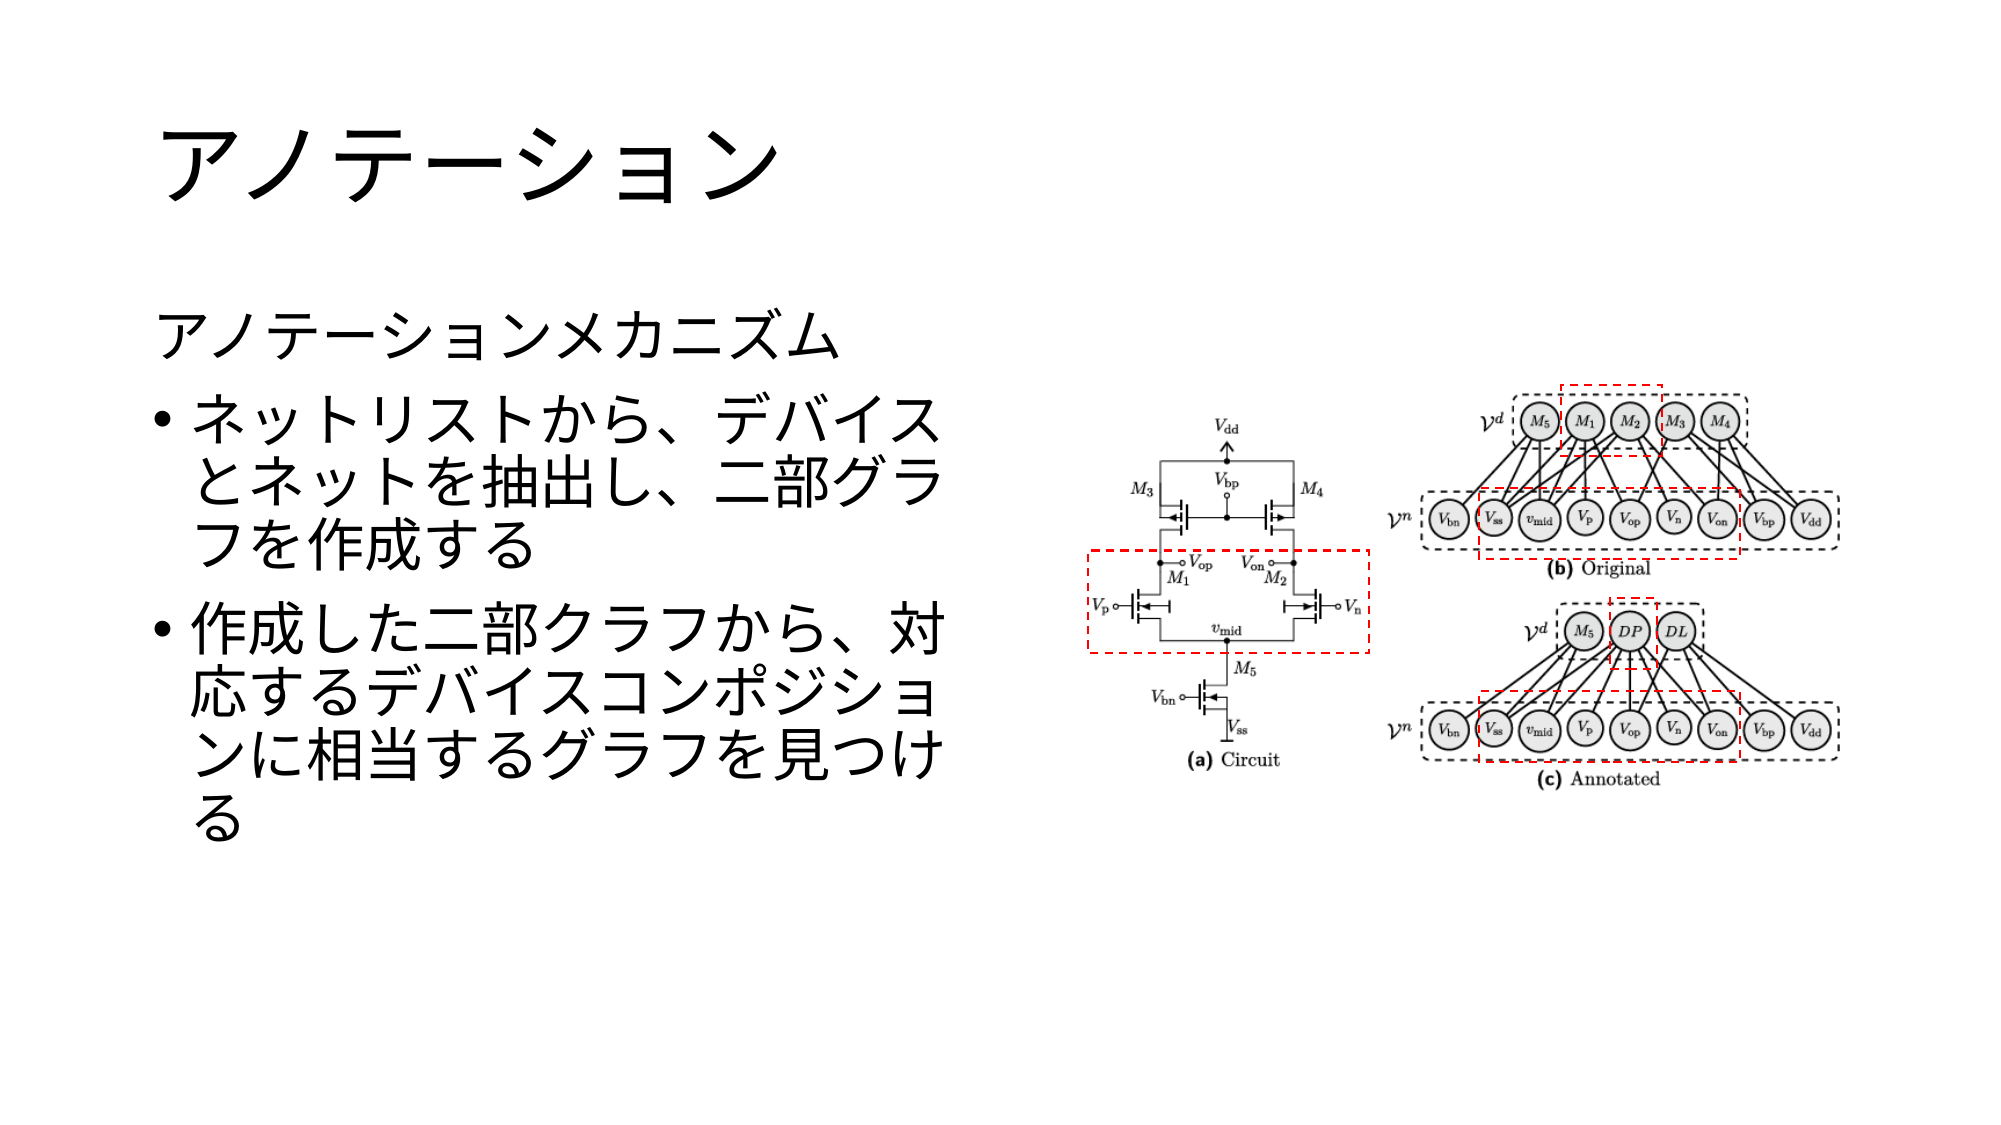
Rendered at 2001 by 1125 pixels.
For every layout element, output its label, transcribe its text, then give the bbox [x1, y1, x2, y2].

title アノテーション [137, 59, 1863, 278]
list アノテーションメカニズム ネットリストから、デバイスとネットを抽出し、二部グラフを作成する 作成した二部クラフから、対応するデバイスコンポジションに相当するグラフを見つける [137, 299, 980, 1014]
picture [1069, 385, 1863, 793]
